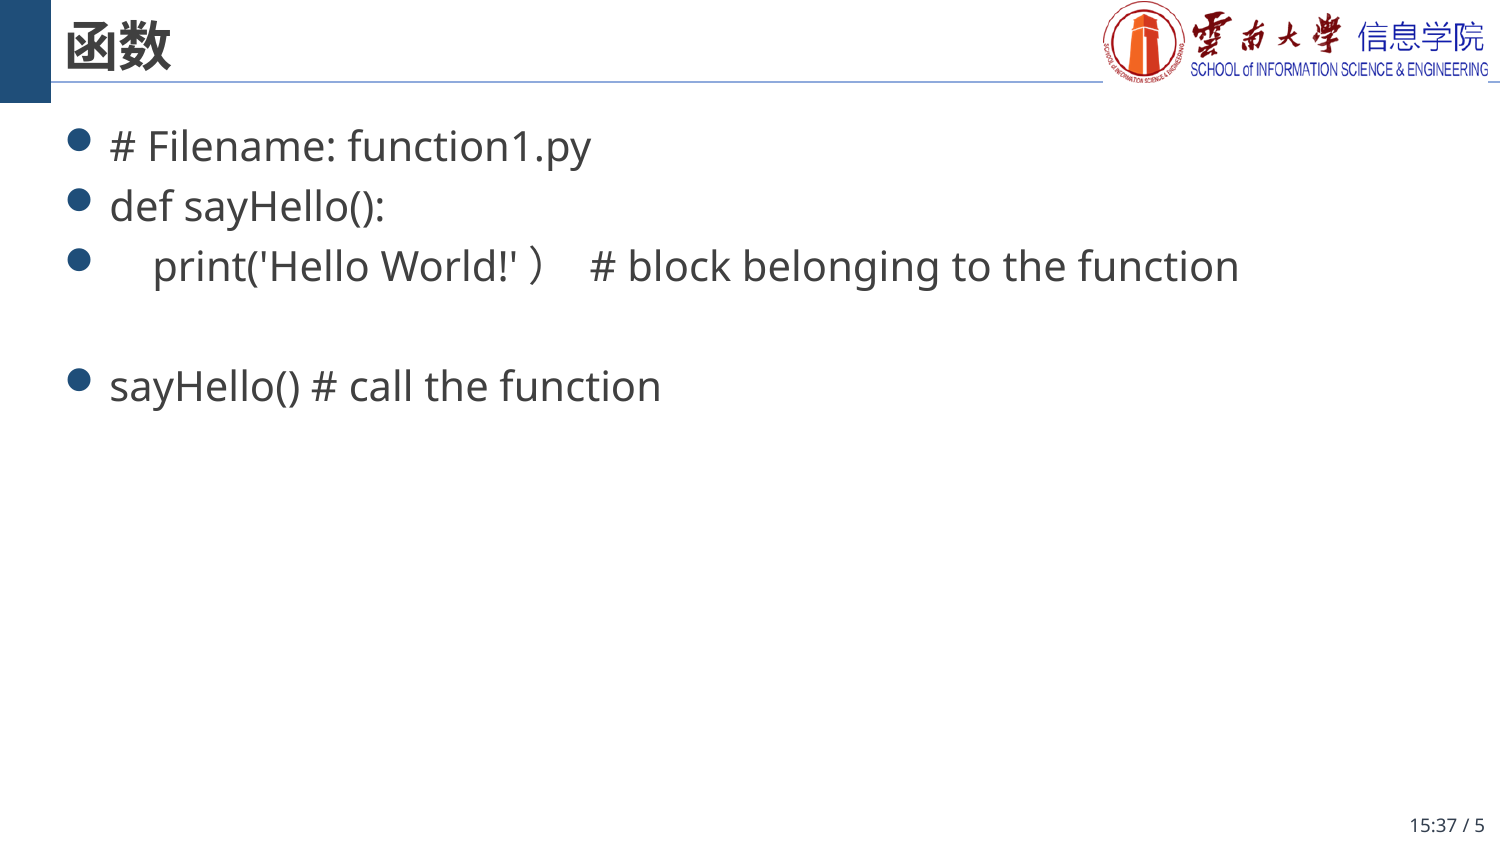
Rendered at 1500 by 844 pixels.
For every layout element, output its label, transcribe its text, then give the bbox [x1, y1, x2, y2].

title 函数 [49, 10, 886, 85]
list # Filename: function1.py def sayHello(): print('Hello World!'） # block belonging to the function sayHello() # call the function [49, 102, 1448, 779]
picture [1103, 1, 1488, 83]
